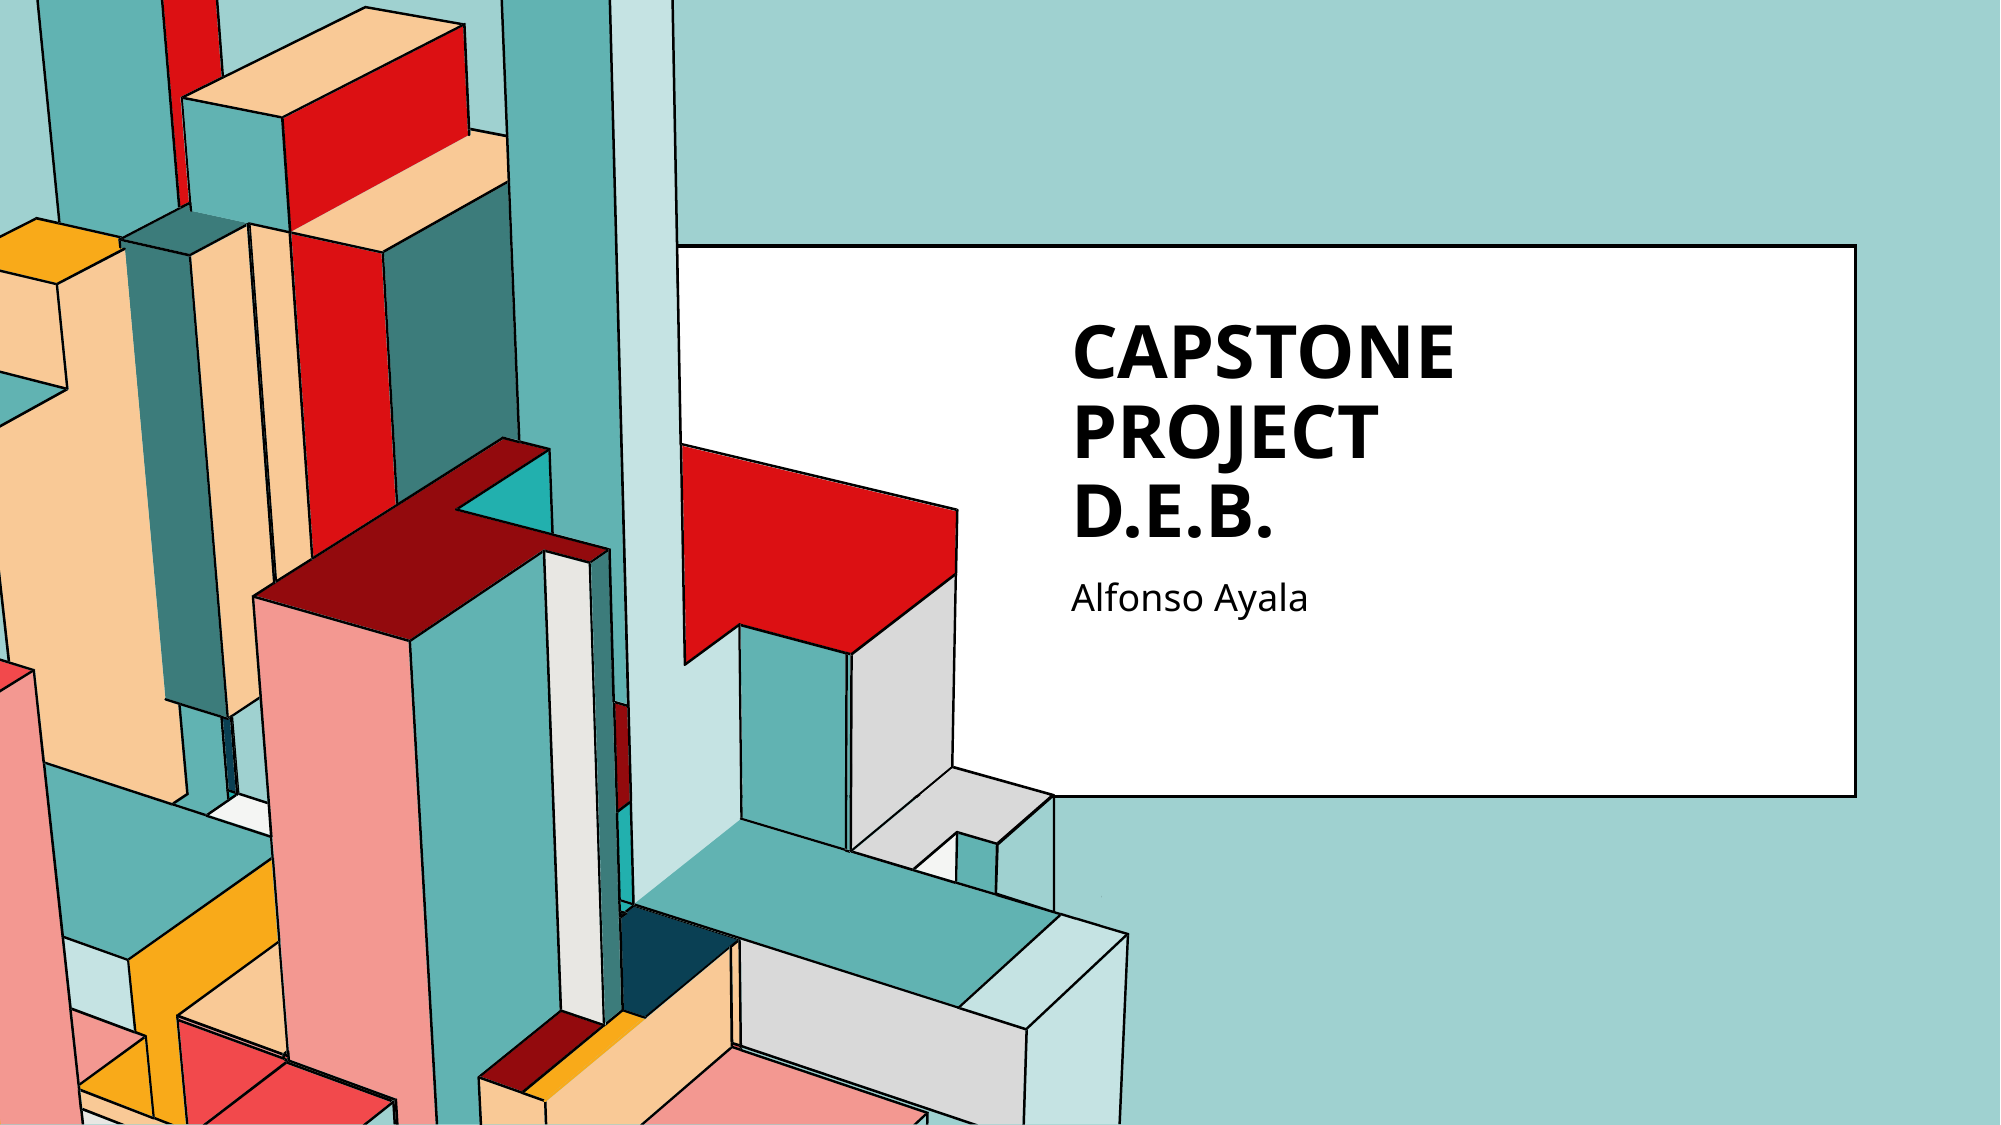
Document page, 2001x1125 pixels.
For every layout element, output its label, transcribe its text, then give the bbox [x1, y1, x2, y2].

subtitle Alfonso Ayala [1056, 571, 1775, 673]
title CAPSTONE PROJECT D.E.B. [1056, 307, 1775, 562]
